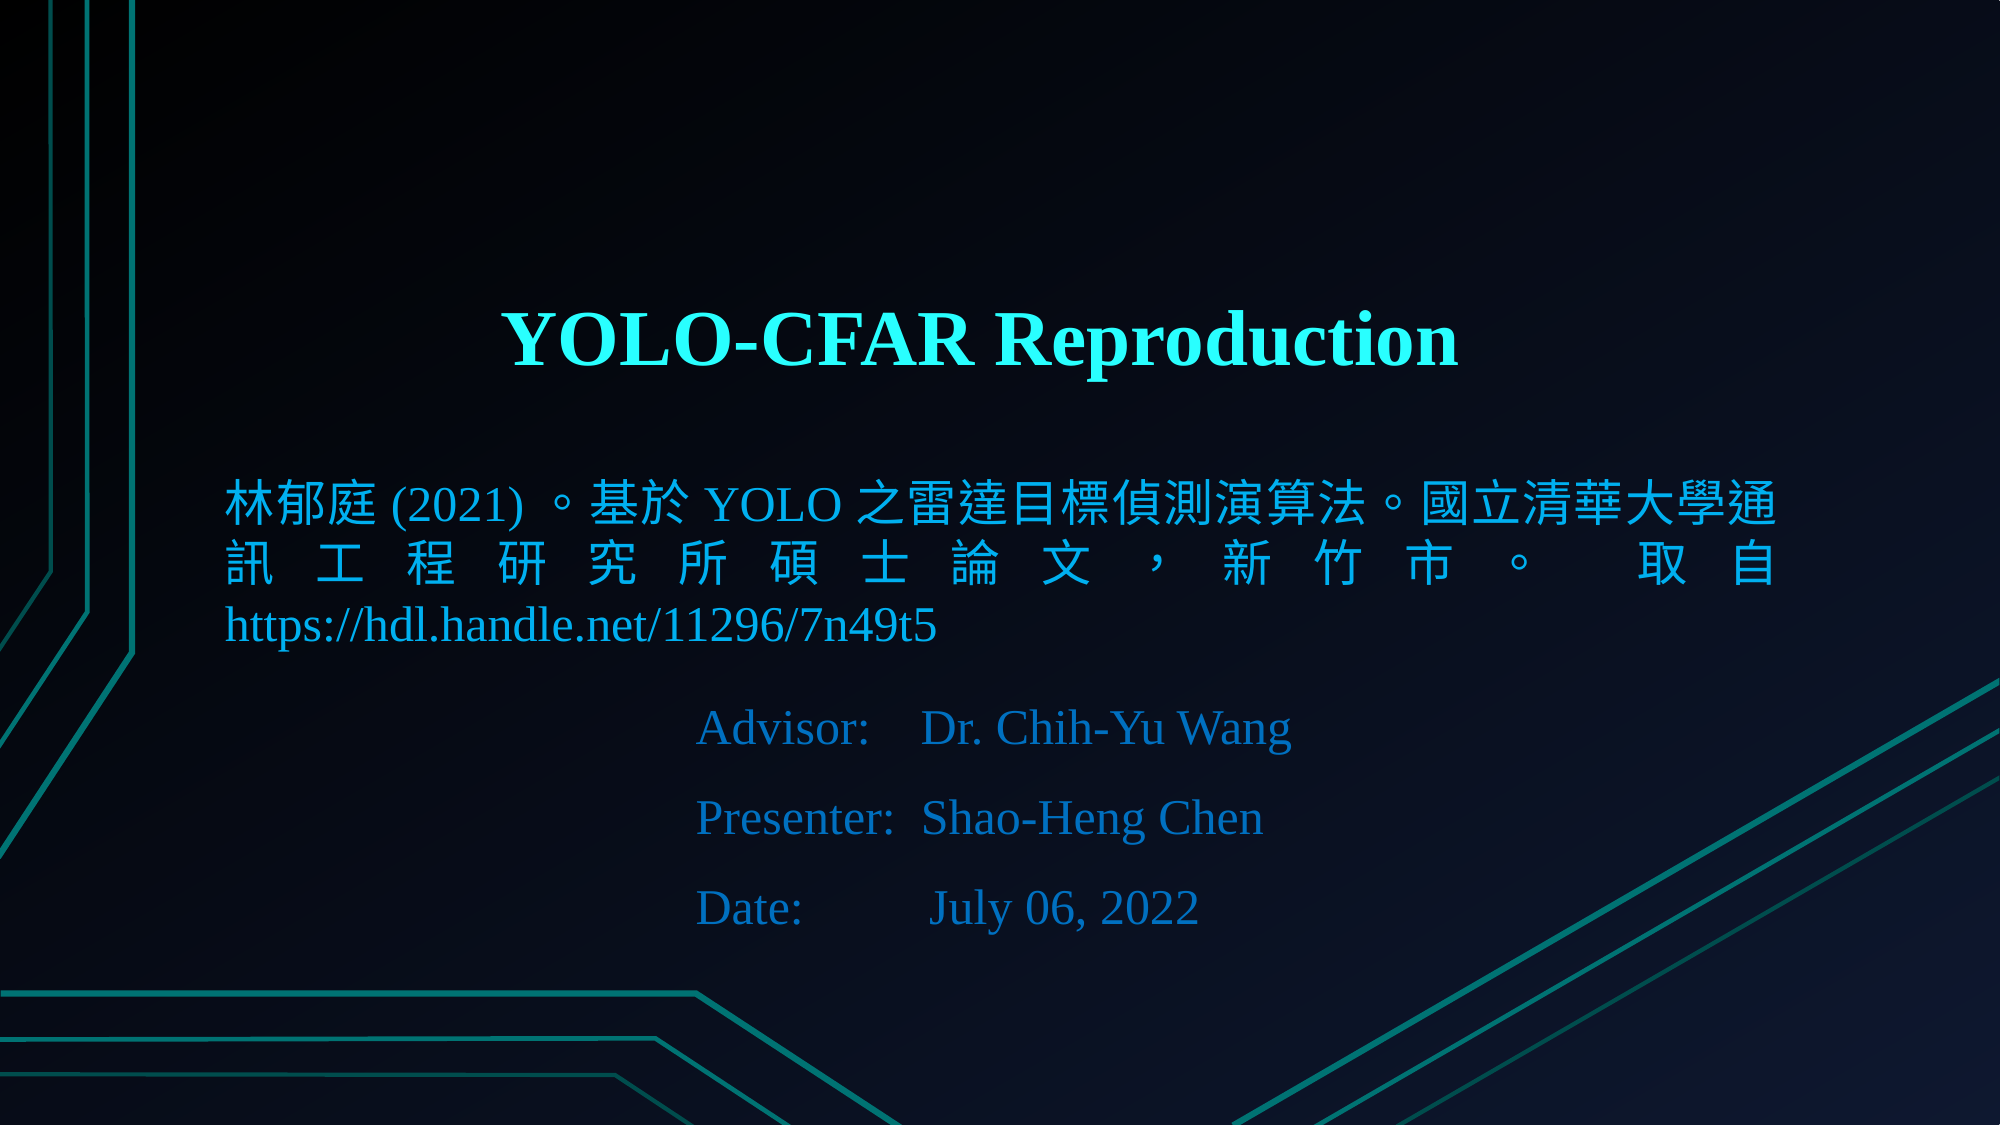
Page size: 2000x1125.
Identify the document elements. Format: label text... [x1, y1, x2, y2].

text_box 林郁庭(2021)。基於YOLO之雷達目標偵測演算法。國立清華大學通訊工程研究所碩士論文，新竹市。 取自 https://hdl.handle.net/11296/7n49t5 [210, 463, 1793, 659]
text_box YOLO-CFAR Reproduction [485, 278, 1514, 389]
text_box Advisor: Dr. Chih-Yu Wang Presenter: Shao-Heng Chen Date: July 06, 2022 [680, 656, 1378, 942]
